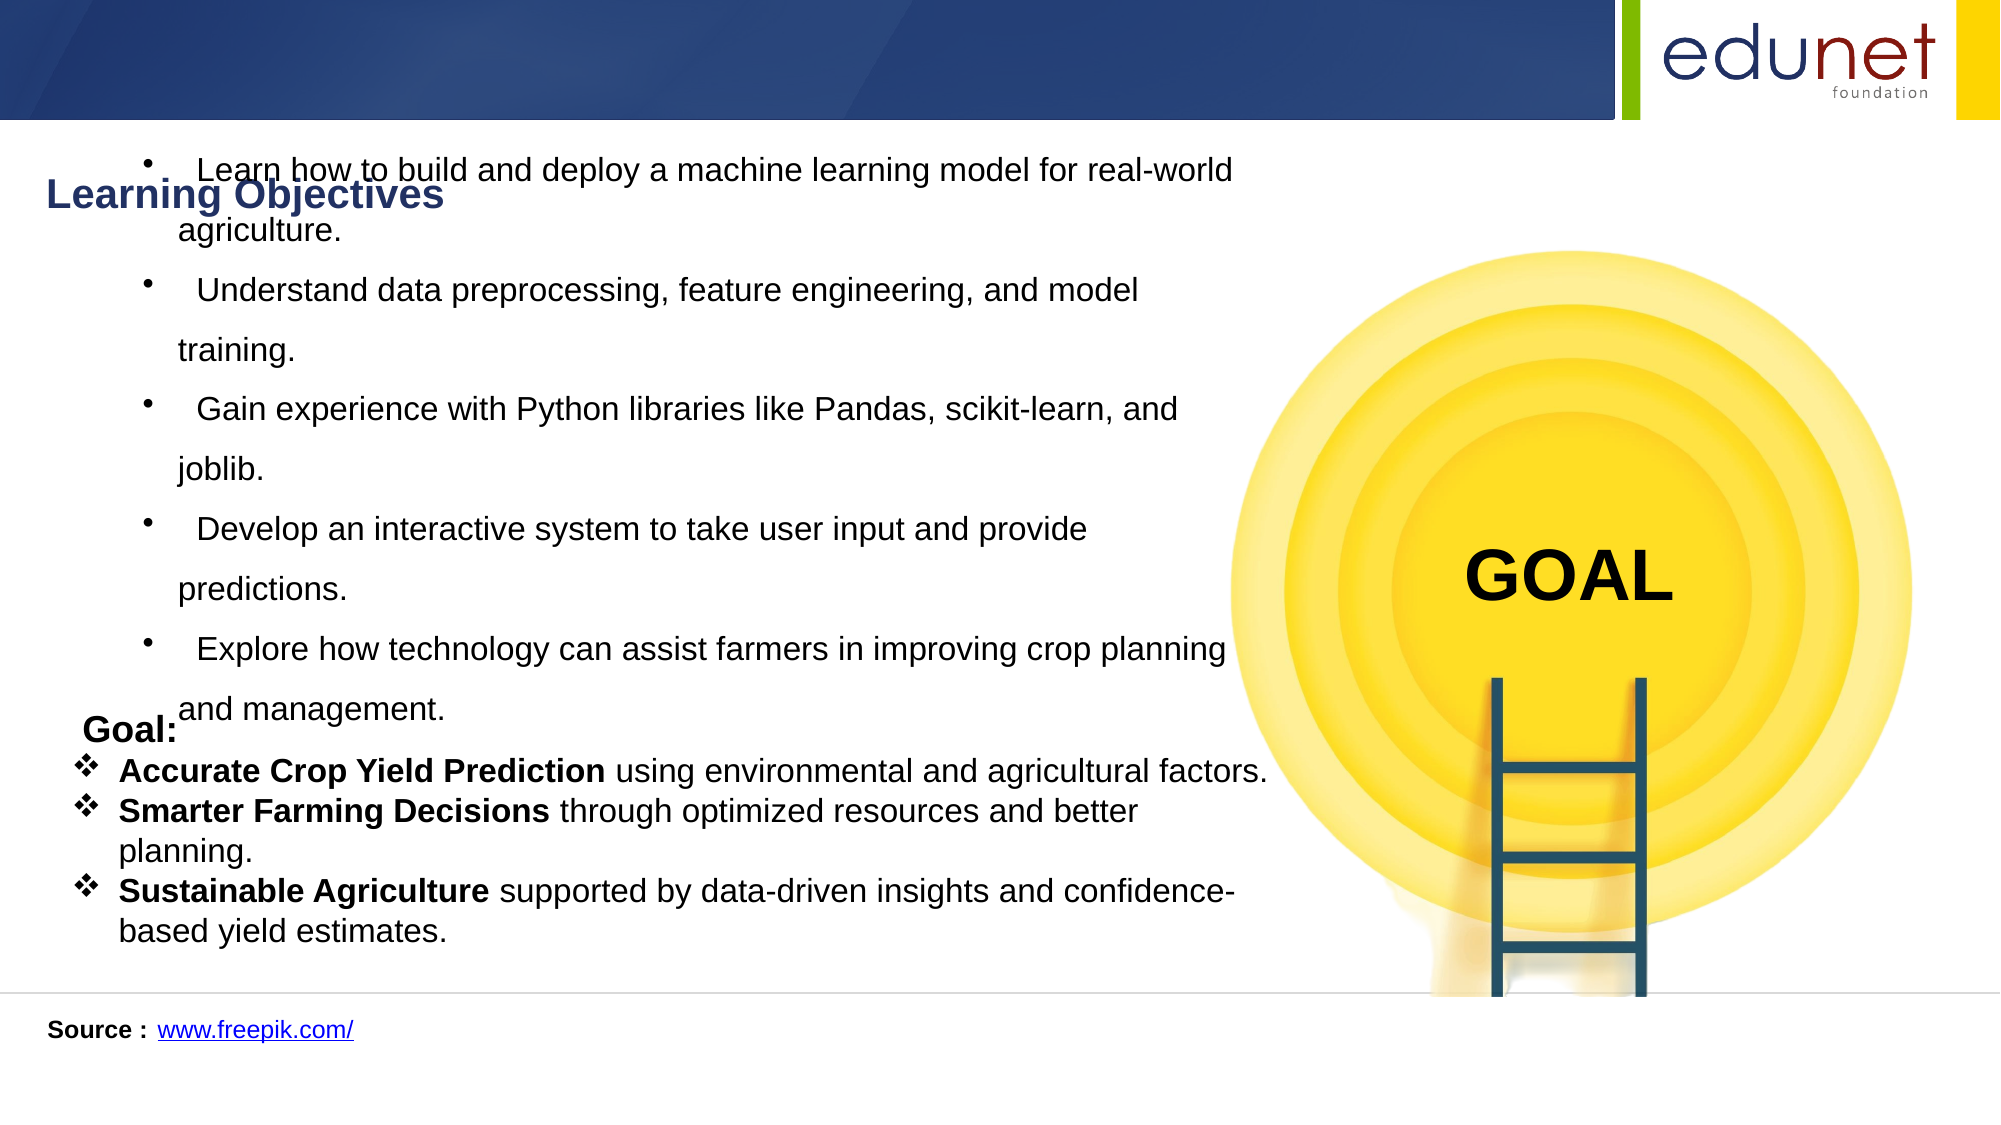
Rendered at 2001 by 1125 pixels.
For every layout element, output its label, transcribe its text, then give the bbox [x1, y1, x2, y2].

text_box Goal: Accurate Crop Yield Prediction using environmental and agricultural factors. Smarter Farming Decisions through optimized resources and better planning. Sustainable Agriculture supported by data-driven insights and confidence-based yield estimates. [56, 674, 1199, 957]
text_box Learning Objectives [31, 159, 56, 225]
picture [1204, 236, 1944, 997]
text_box Source : [32, 1006, 143, 1052]
text_box www.freepik.com/ [143, 1006, 446, 1052]
text_box Learn how to build and deploy a machine learning model for real-world agriculture. Understand data preprocessing, feature engineering, and model training. Gain experience with Python libraries like Pandas, scikit-learn, and joblib. Develop an interactive system to take user input and provide predictions. Explore how technology can assist farmers in improving crop planning and management. [56, 120, 1271, 674]
picture [1652, 12, 1948, 108]
